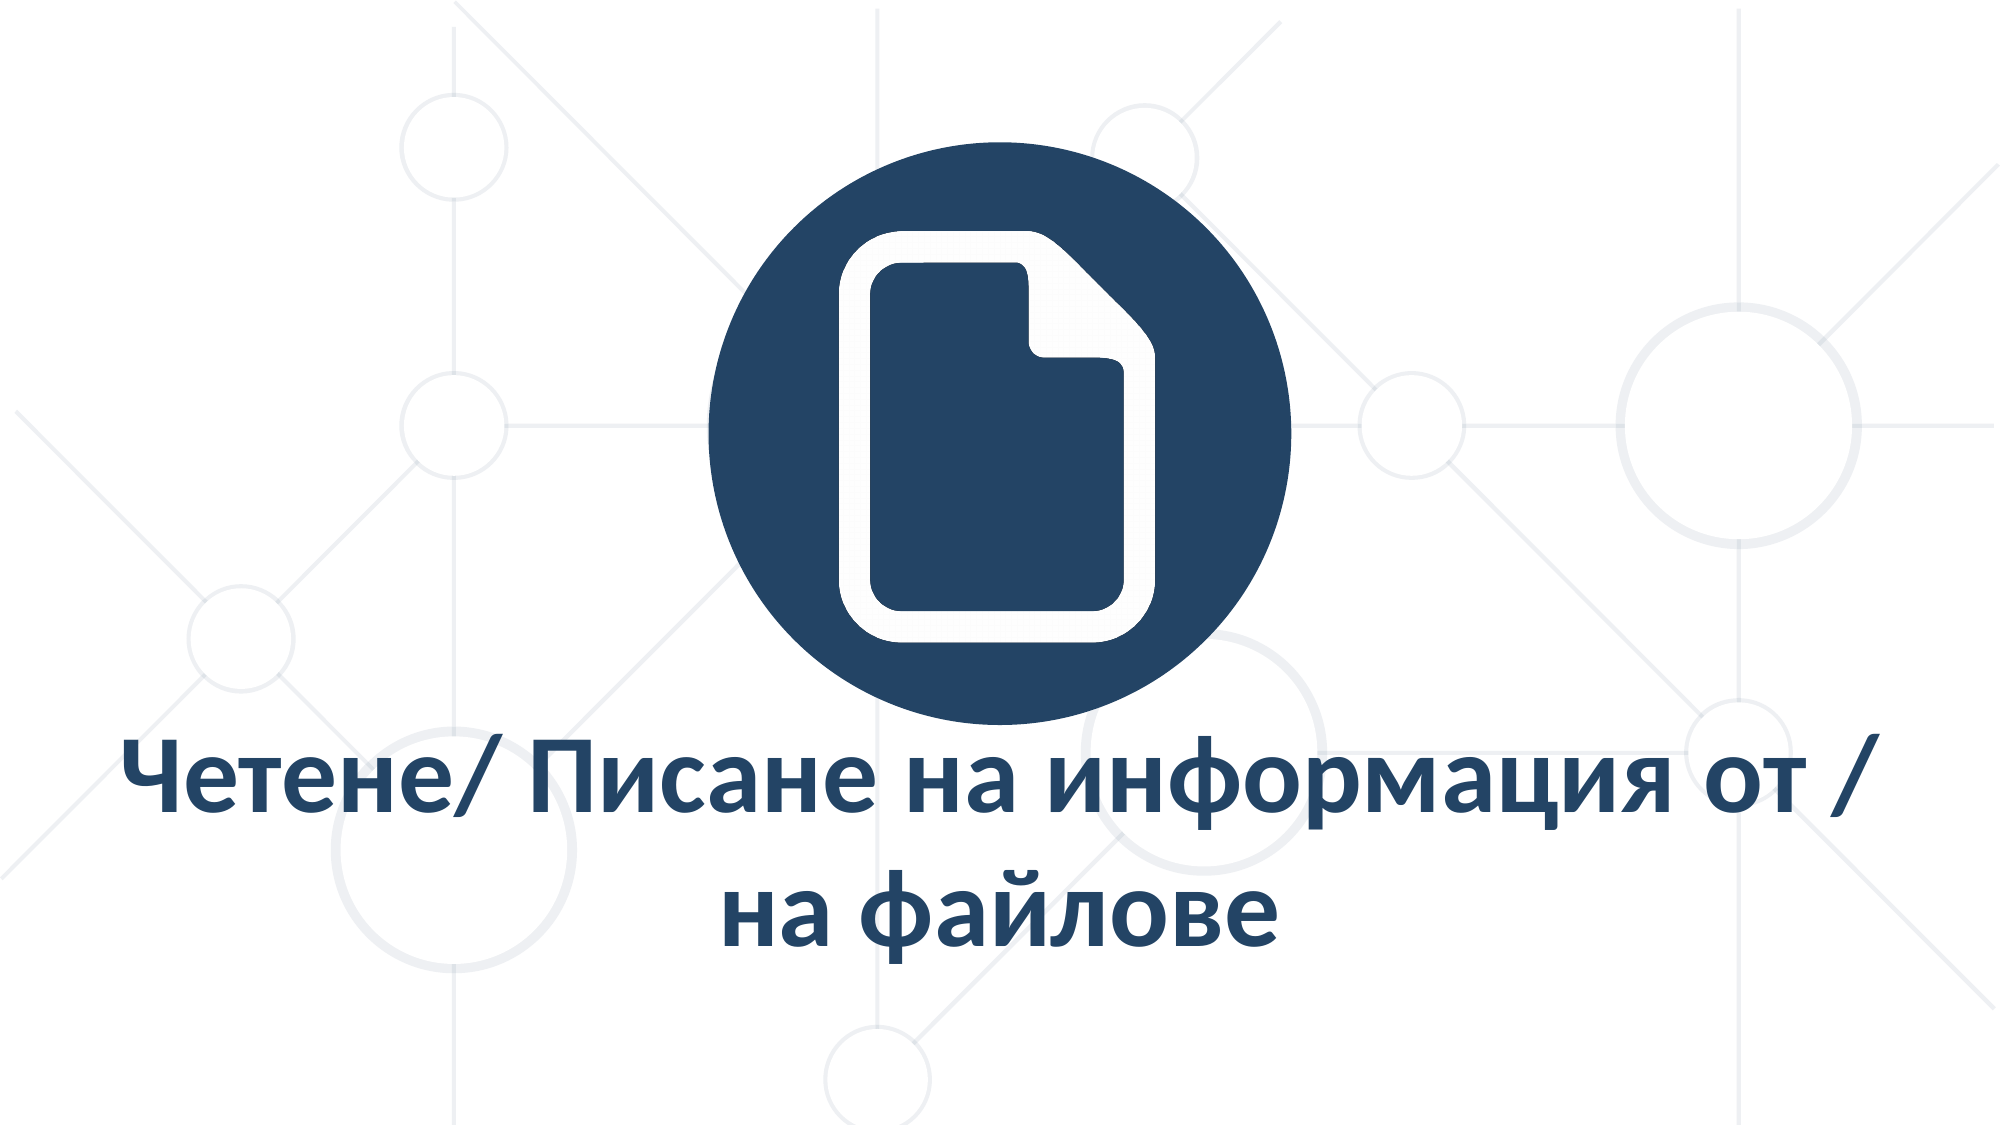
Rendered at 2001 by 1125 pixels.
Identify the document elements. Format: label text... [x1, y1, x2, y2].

title Четене/ Писане на информация от / на файлове [100, 771, 1900, 898]
picture [791, 231, 1209, 649]
